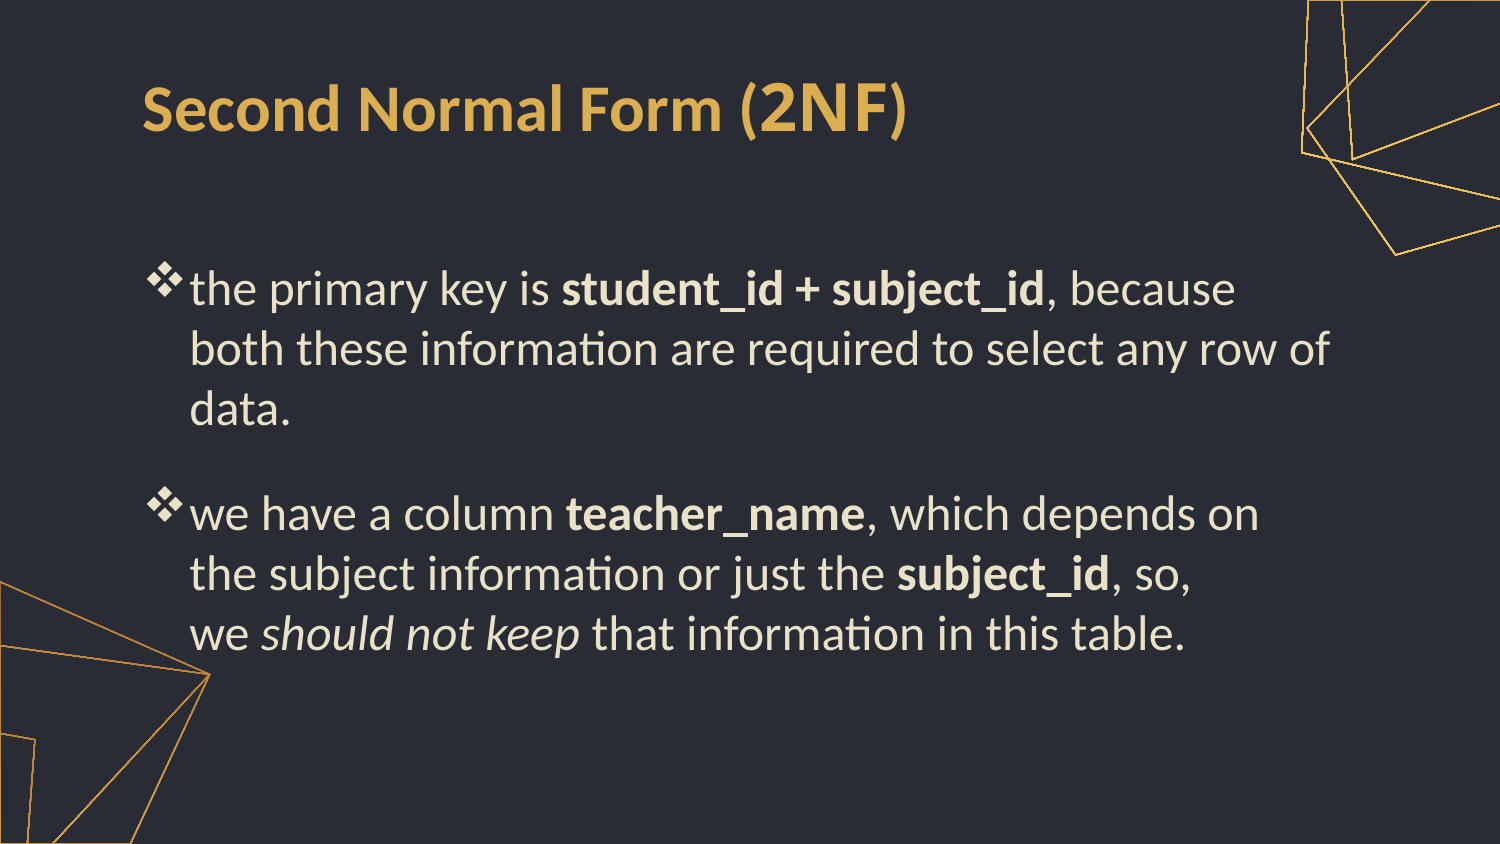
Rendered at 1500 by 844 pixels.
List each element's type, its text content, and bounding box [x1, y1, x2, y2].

text_box Second Normal Form (2NF) [127, 69, 973, 141]
text_box the primary key is student_id + subject_id, because both these information are required to select any row of data. we have a column teacher_name, which depends on the subject information or just the subject_id, so, we should not keep that information in this table. [127, 248, 1348, 669]
